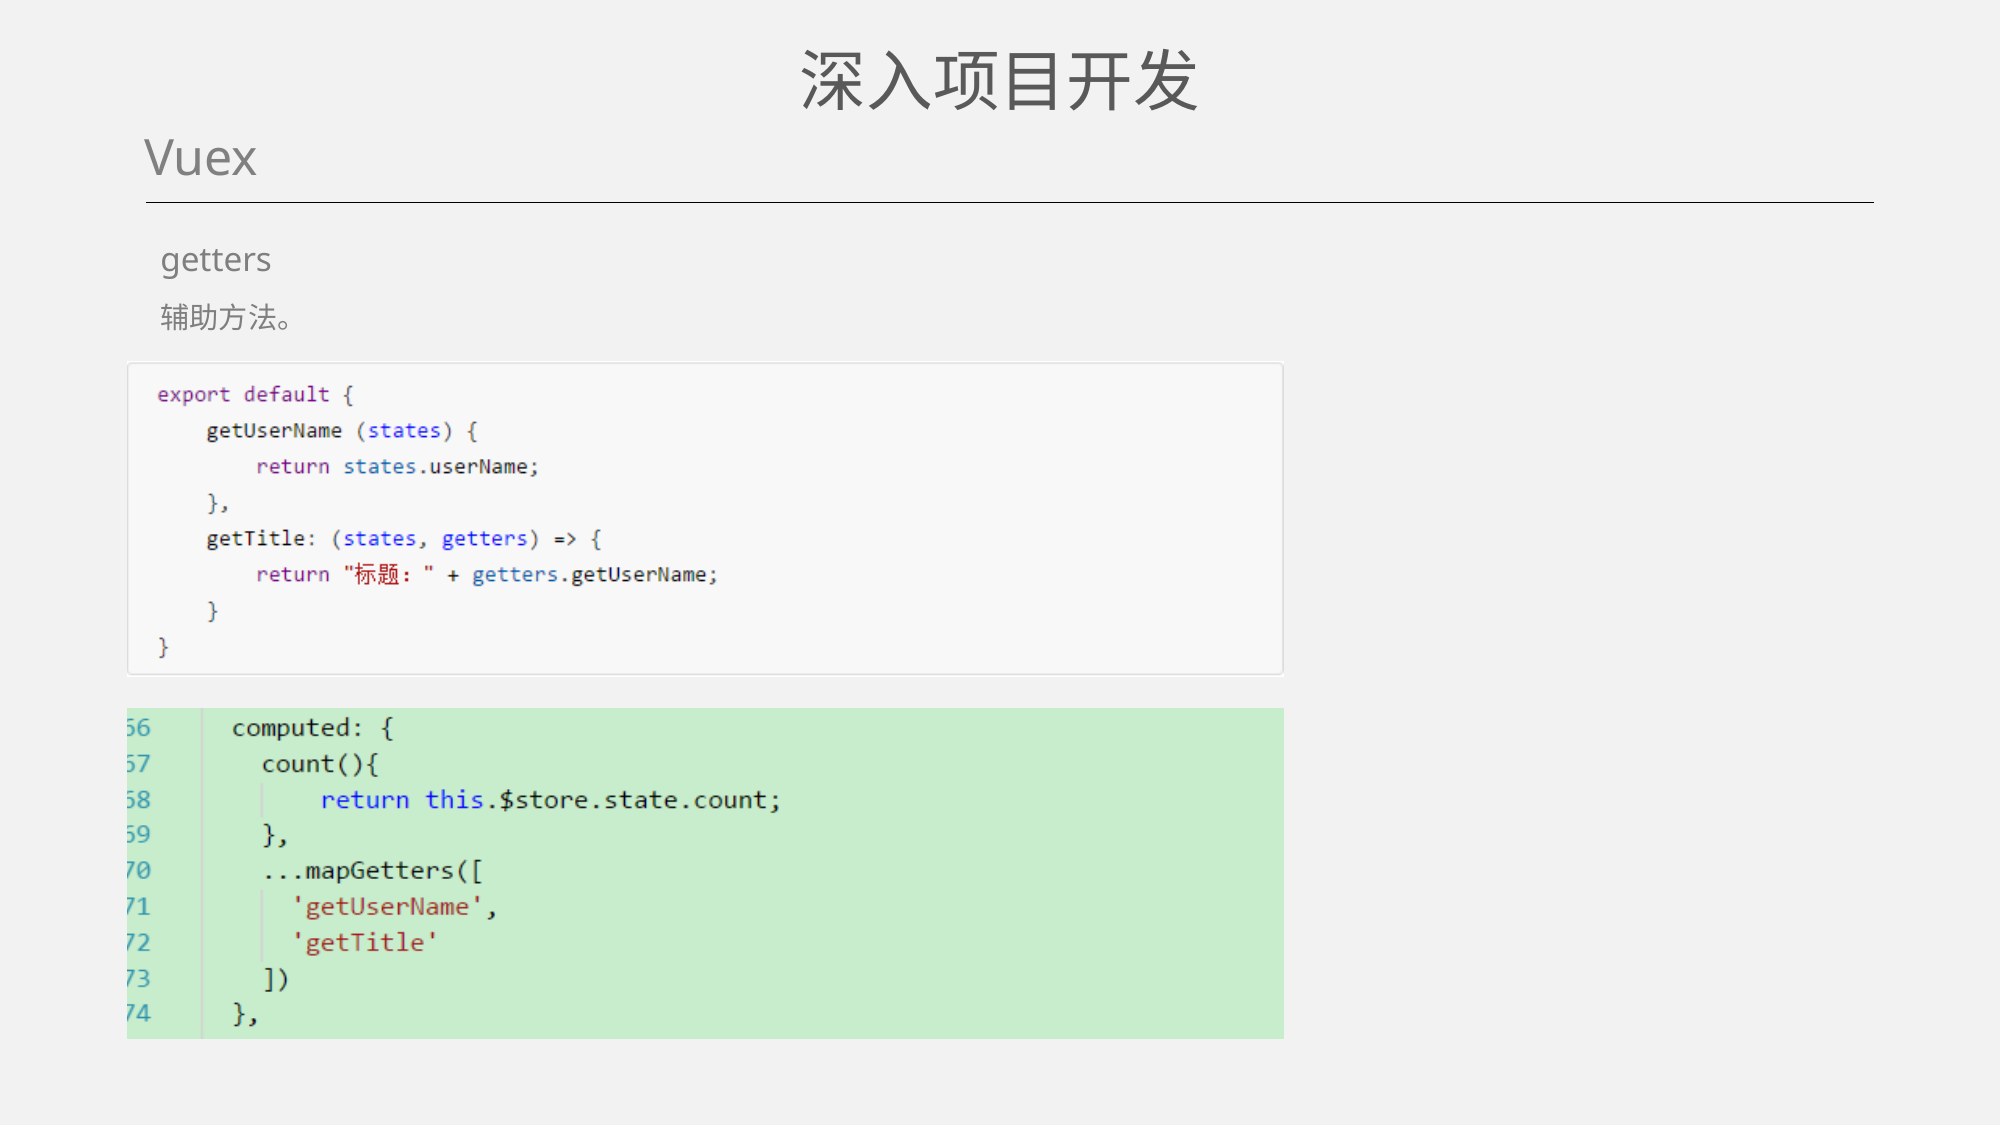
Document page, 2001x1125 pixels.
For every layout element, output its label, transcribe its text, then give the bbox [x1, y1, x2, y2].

picture [127, 361, 1284, 678]
text_box Vuex [129, 117, 274, 193]
picture [127, 708, 1284, 1039]
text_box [145, 230, 1875, 343]
text_box 深入项目开发 [784, 31, 1216, 127]
